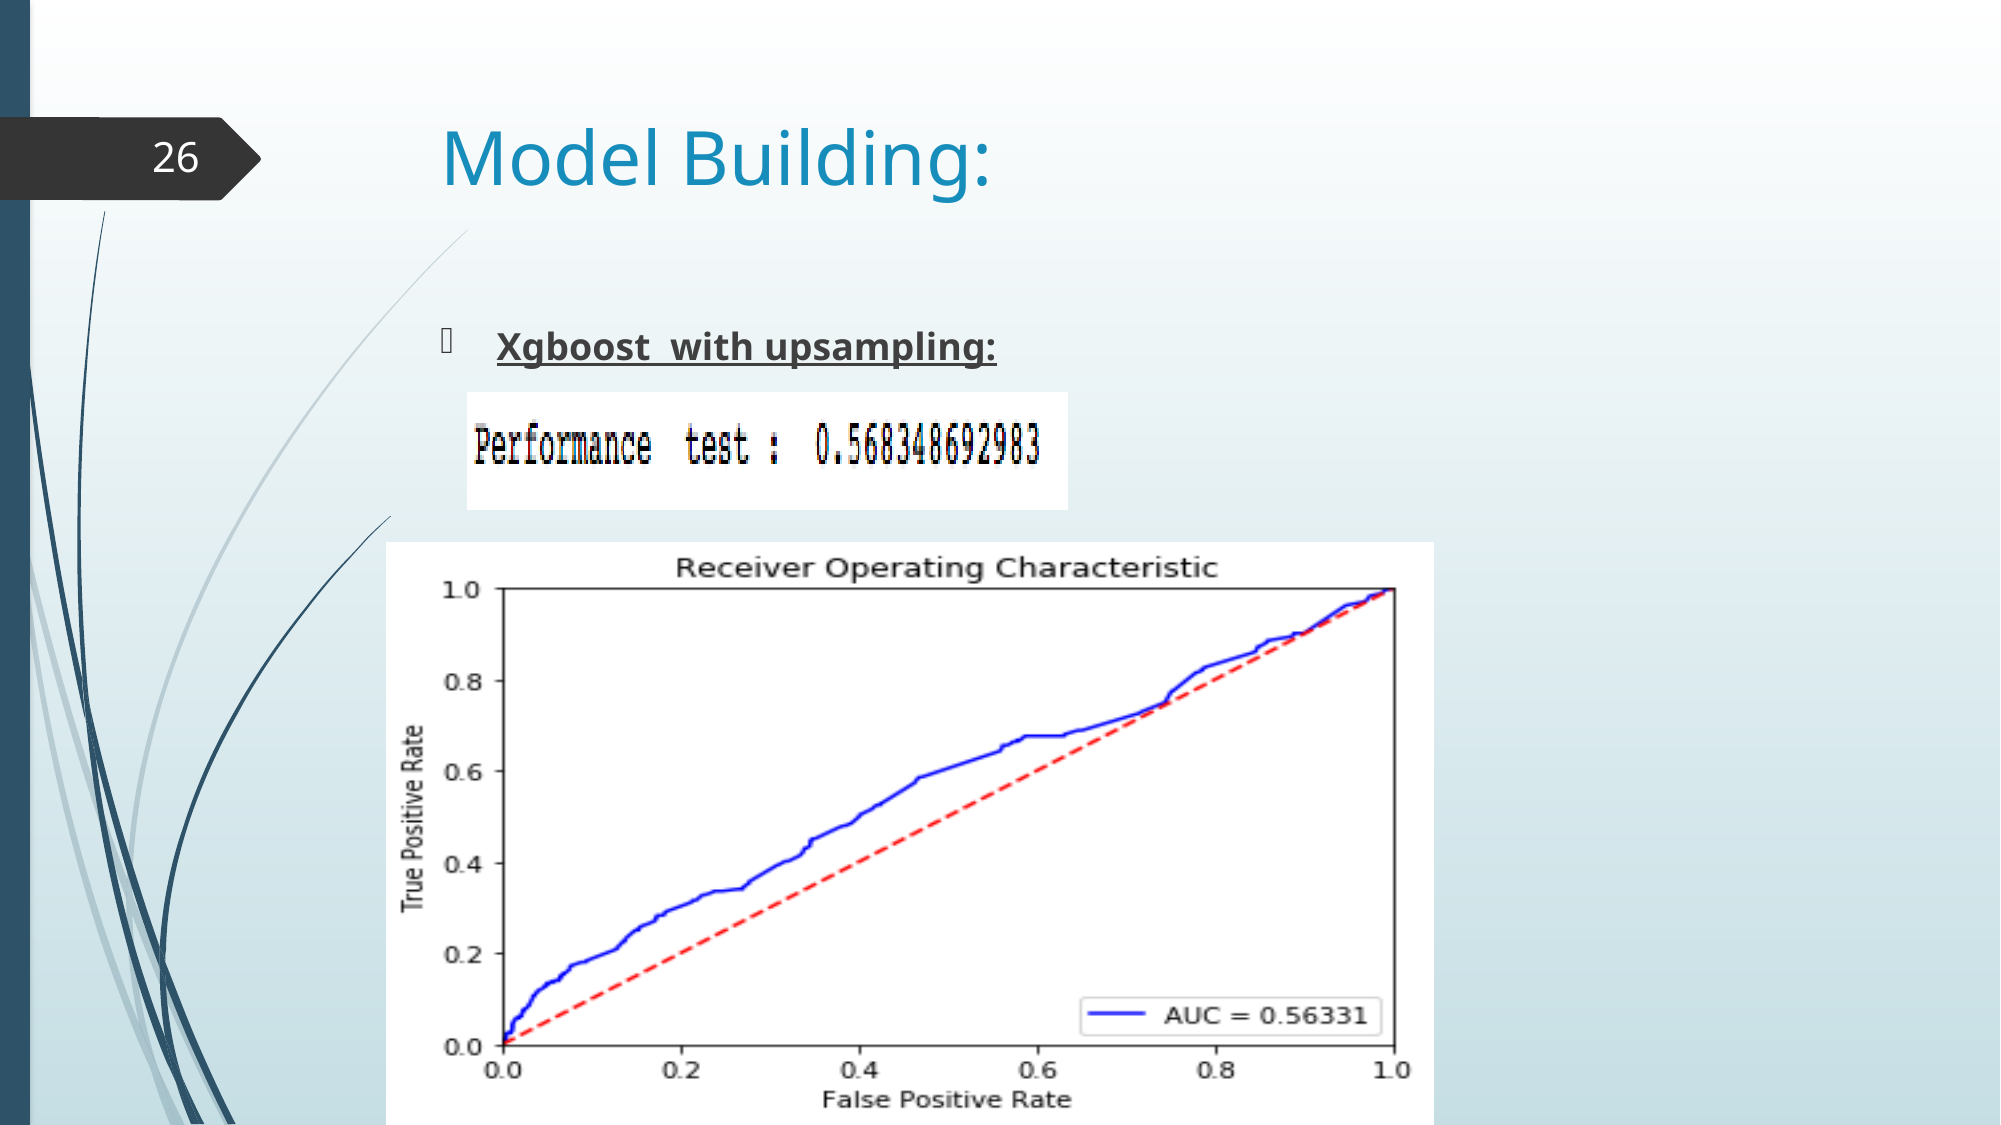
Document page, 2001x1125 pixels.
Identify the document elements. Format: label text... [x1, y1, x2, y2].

list Xgboost with upsampling: [425, 314, 1888, 979]
picture [386, 542, 1434, 1125]
picture [466, 391, 1069, 511]
title Model Building: [425, 102, 1888, 236]
slide_number 26 [87, 129, 216, 190]
